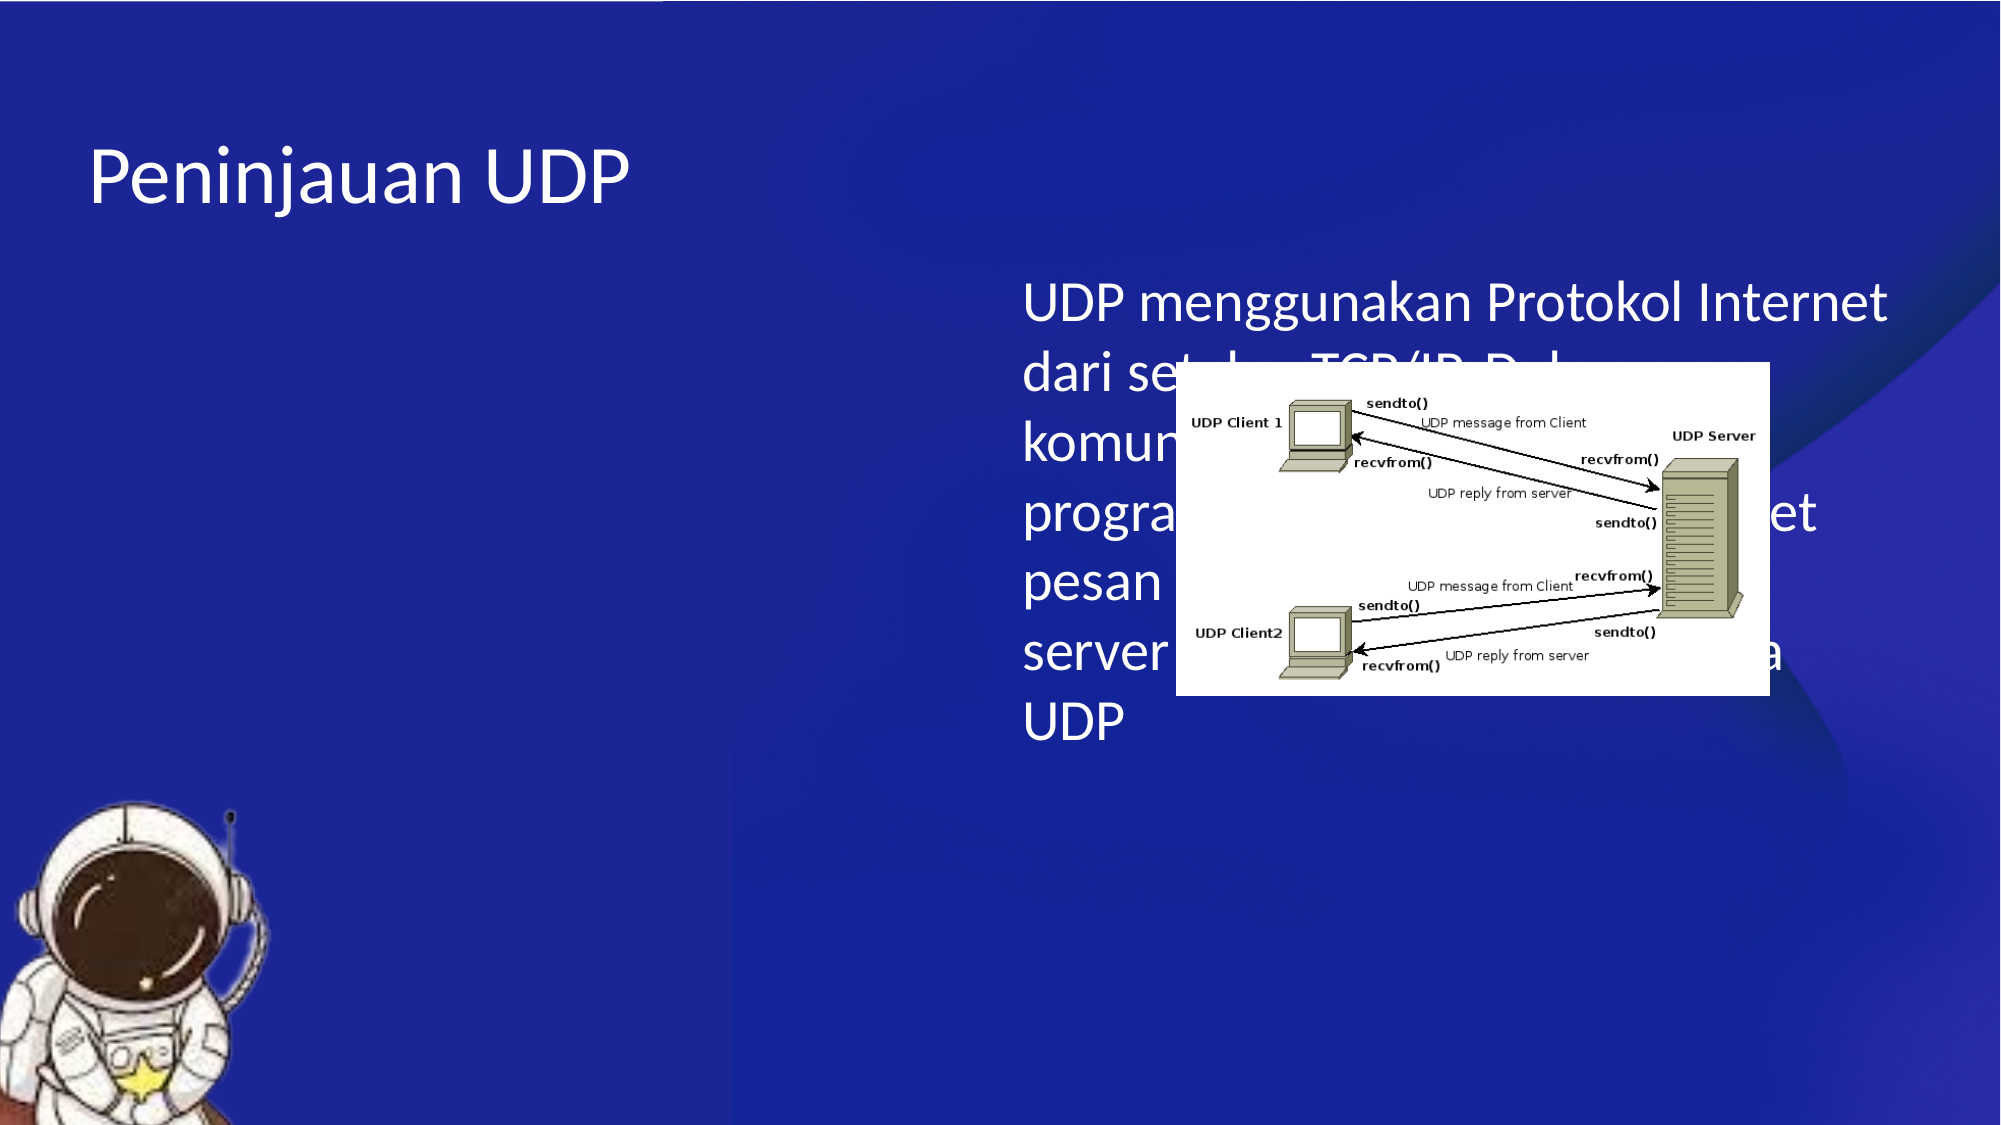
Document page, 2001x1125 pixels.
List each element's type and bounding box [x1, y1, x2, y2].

picture [0, 751, 458, 1125]
text_box [1175, 362, 1771, 696]
text_box [0, 1, 2000, 1125]
